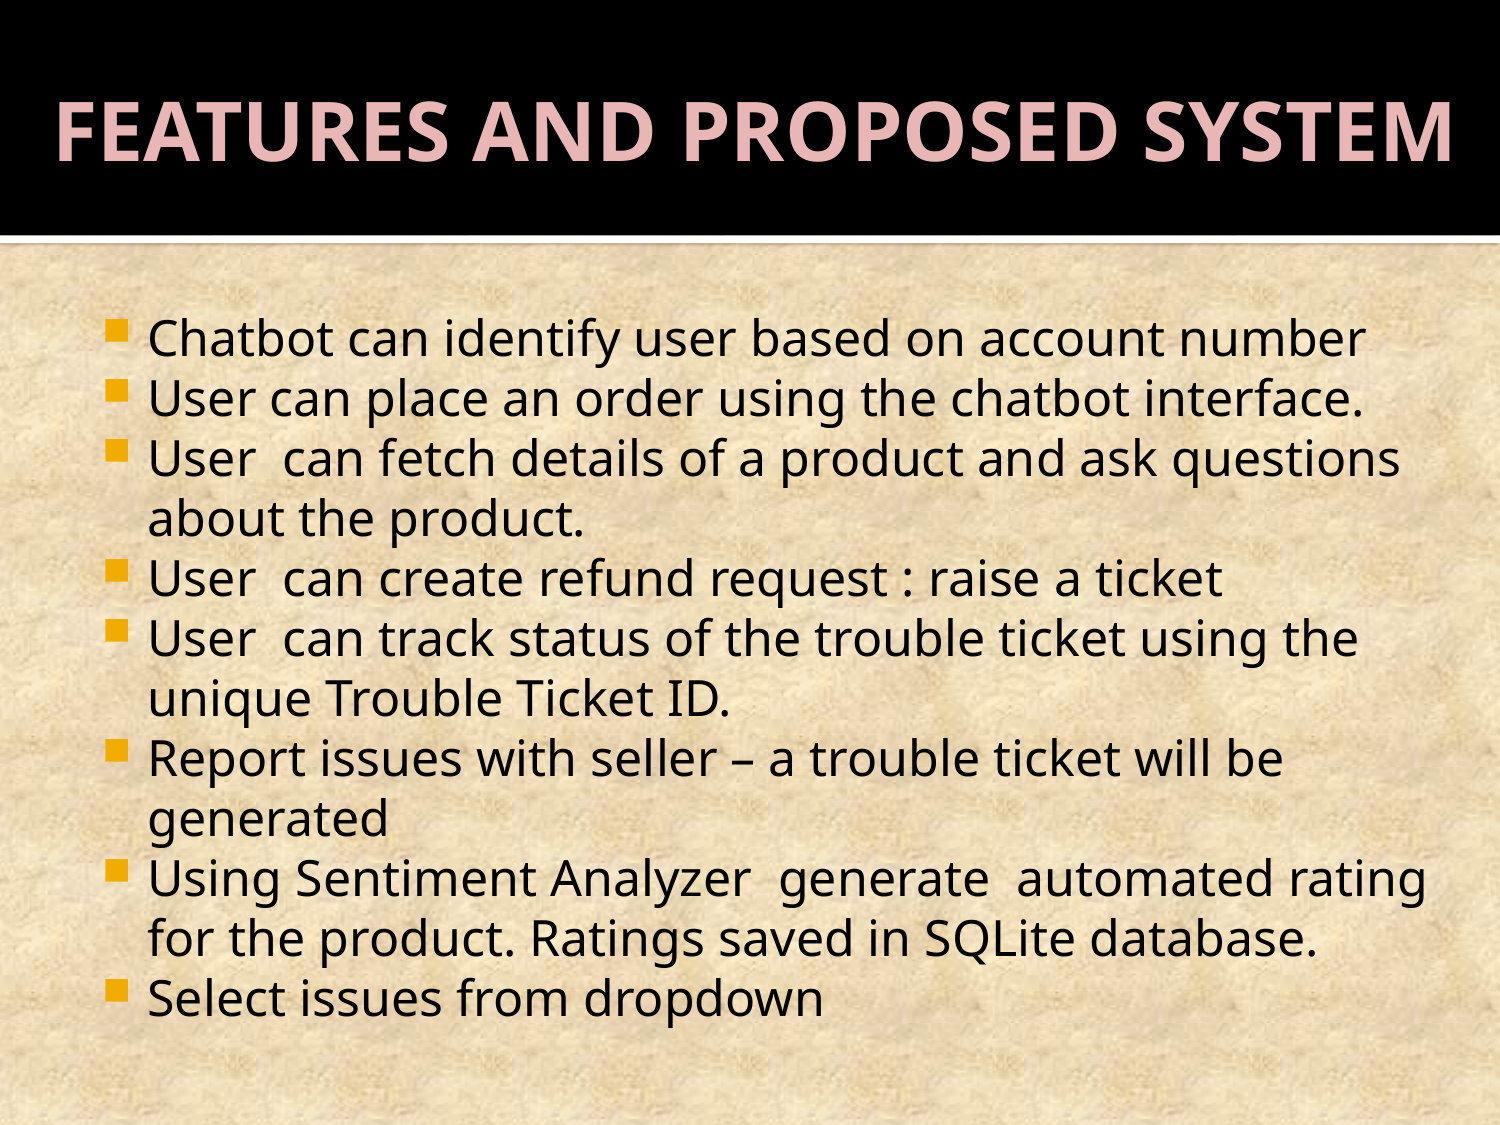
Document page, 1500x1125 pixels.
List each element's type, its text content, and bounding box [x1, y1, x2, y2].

list Chatbot can identify user based on account number User can place an order using the chatbot interface. User can fetch details of a product and ask questions about the product. User can create refund request : raise a ticket User can track status of the trouble ticket using the unique Trouble Ticket ID. Report issues with seller – a trouble ticket will be generated Using Sentiment Analyzer generate automated rating for the product. Ratings saved in SQLite database. Select issues from dropdown [75, 291, 1450, 1050]
title FEATURES AND PROPOSED SYSTEM [37, 25, 1500, 231]
picture [0, 244, 1500, 1125]
